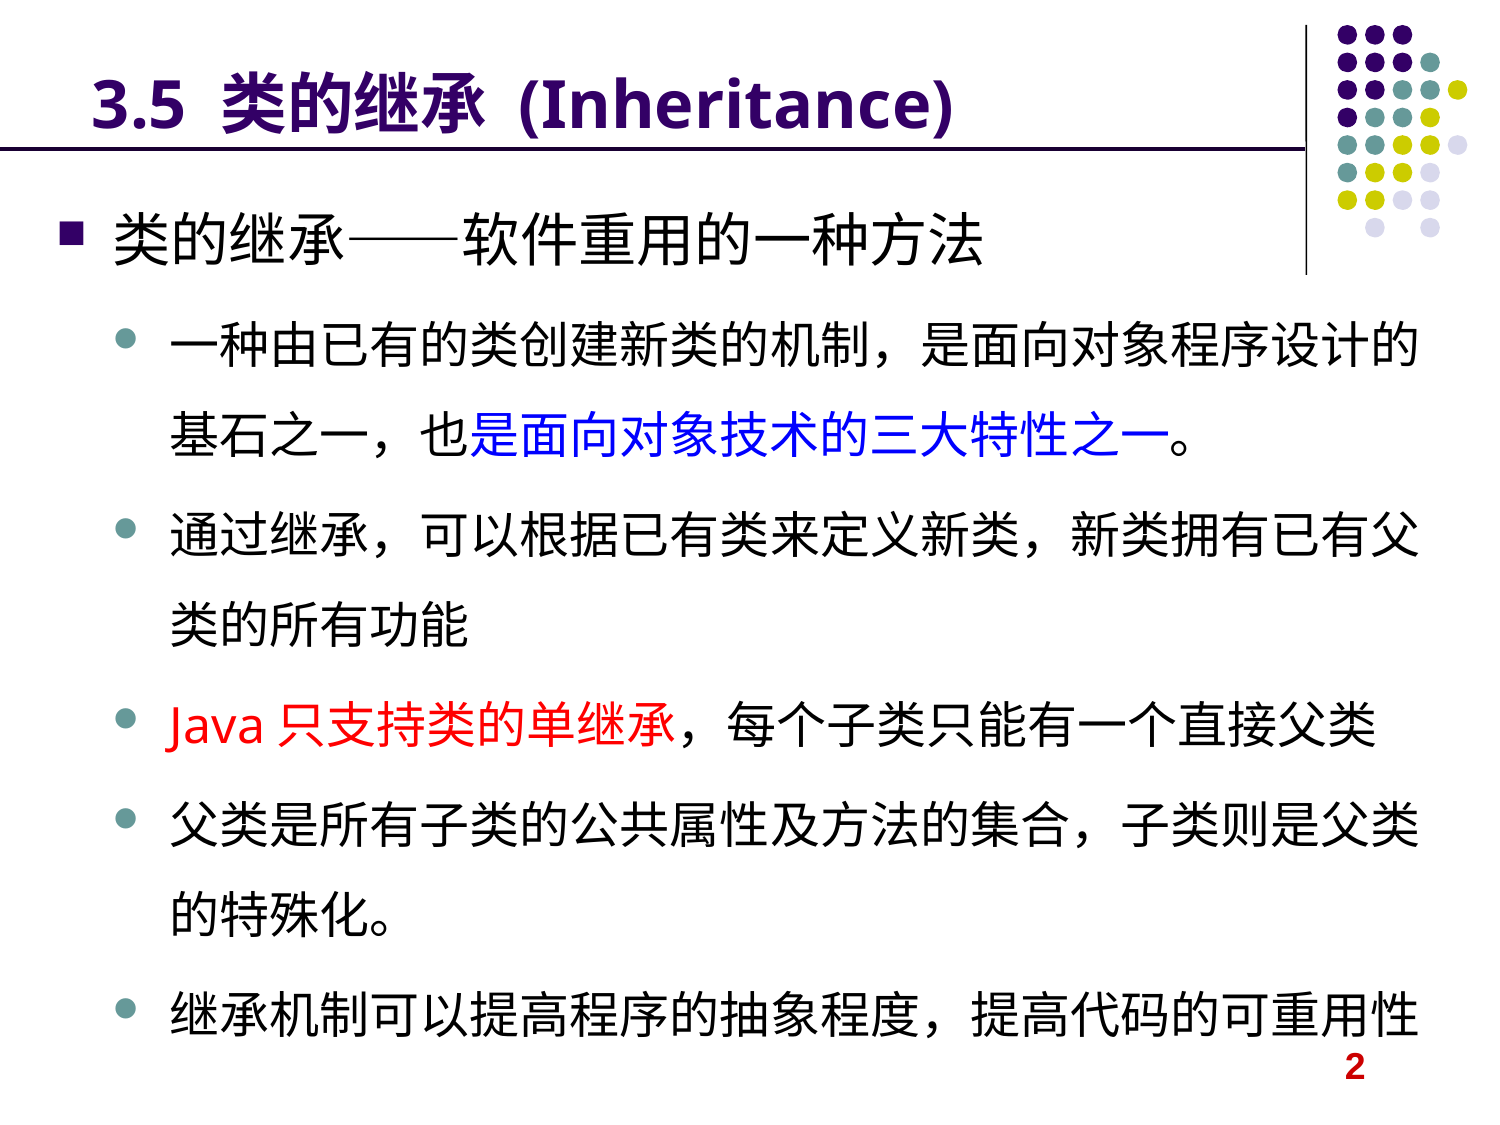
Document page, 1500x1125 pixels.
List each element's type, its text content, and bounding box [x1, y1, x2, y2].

title 3.5 类的继承 (Inheritance) [76, 31, 1315, 149]
list 类的继承——软件重用的一种方法 一种由已有的类创建新类的机制，是面向对象程序设计的基石之一，也是面向对象技术的三大特性之一。 通过继承，可以根据已有类来定义新类，新类拥有已有父类的所有功能 Java只支持类的单继承，每个子类只能有一个直接父类 父类是所有子类的公共属性及方法的集合，子类则是父类的特殊化。 继承机制可以提高程序的抽象程度，提高代码的可重用性 [41, 160, 1471, 1071]
